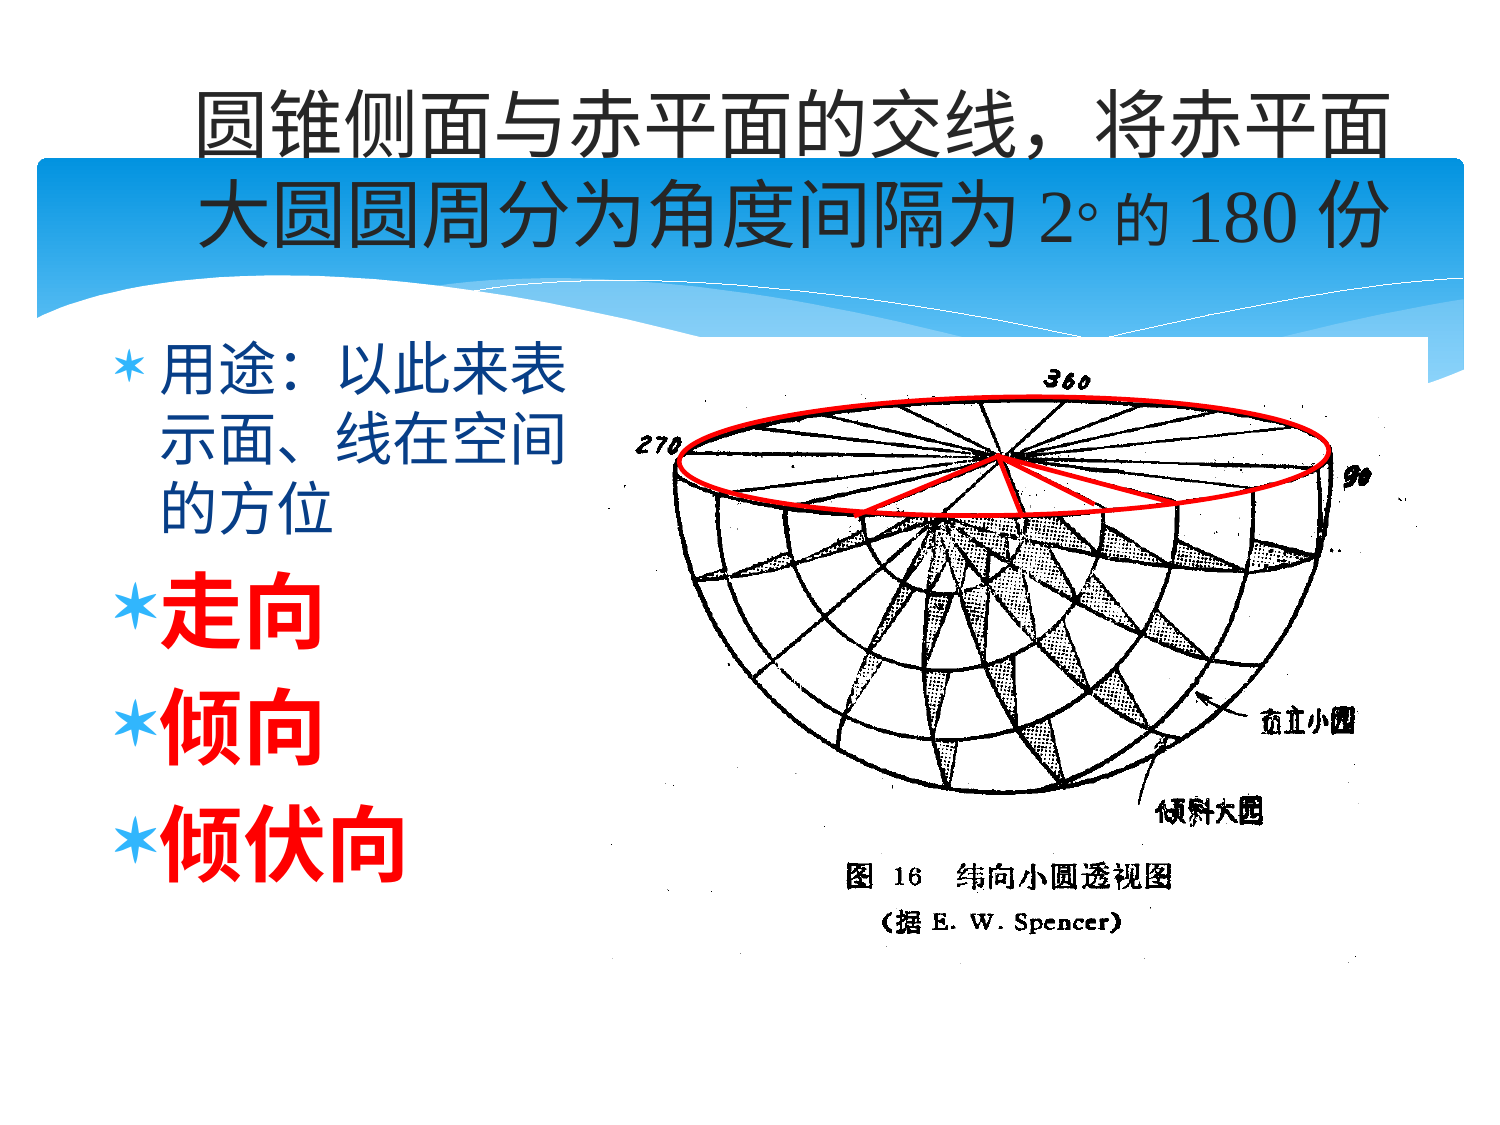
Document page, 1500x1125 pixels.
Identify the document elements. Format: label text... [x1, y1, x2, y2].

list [608, 337, 1428, 974]
list 用途：以此来表示面、线在空间的方位 走向 倾向 倾伏向 [100, 324, 621, 1000]
title 圆锥侧面与赤平面的交线，将赤平面大圆圆周分为角度间隔为2°的180份 [174, 50, 1413, 285]
